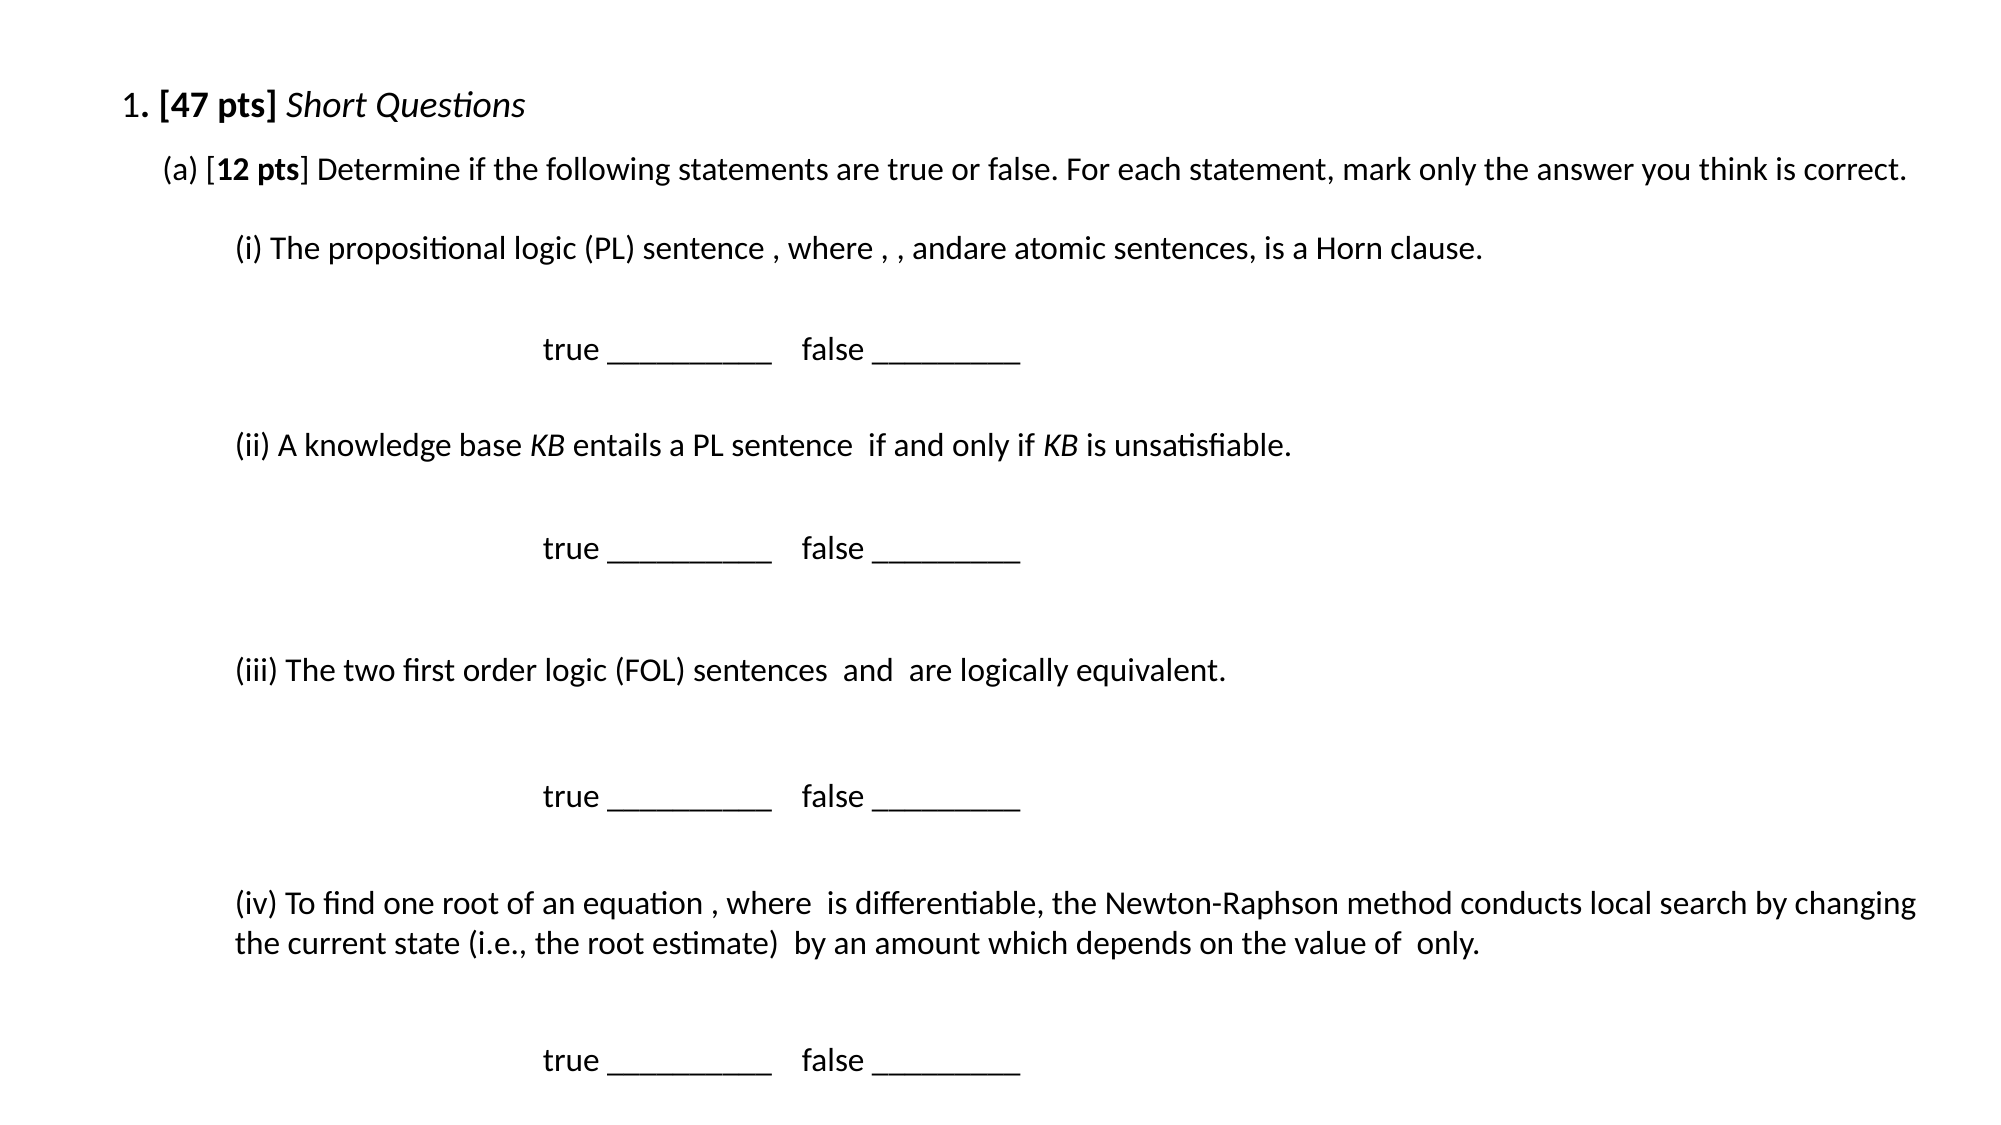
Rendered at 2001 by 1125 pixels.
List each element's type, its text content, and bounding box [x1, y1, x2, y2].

text_box true __________ false _________ [528, 319, 1036, 375]
text_box true __________ false _________ [528, 1031, 1036, 1086]
text_box true __________ false _________ [528, 766, 1036, 822]
text_box (a) [12 pts] Determine if the following statements are true or false. For each statement, mark only the answer you think is correct. [147, 139, 1935, 195]
text_box 1. [47 pts] Short Questions [106, 72, 541, 133]
text_box true __________ false _________ [528, 519, 1036, 574]
